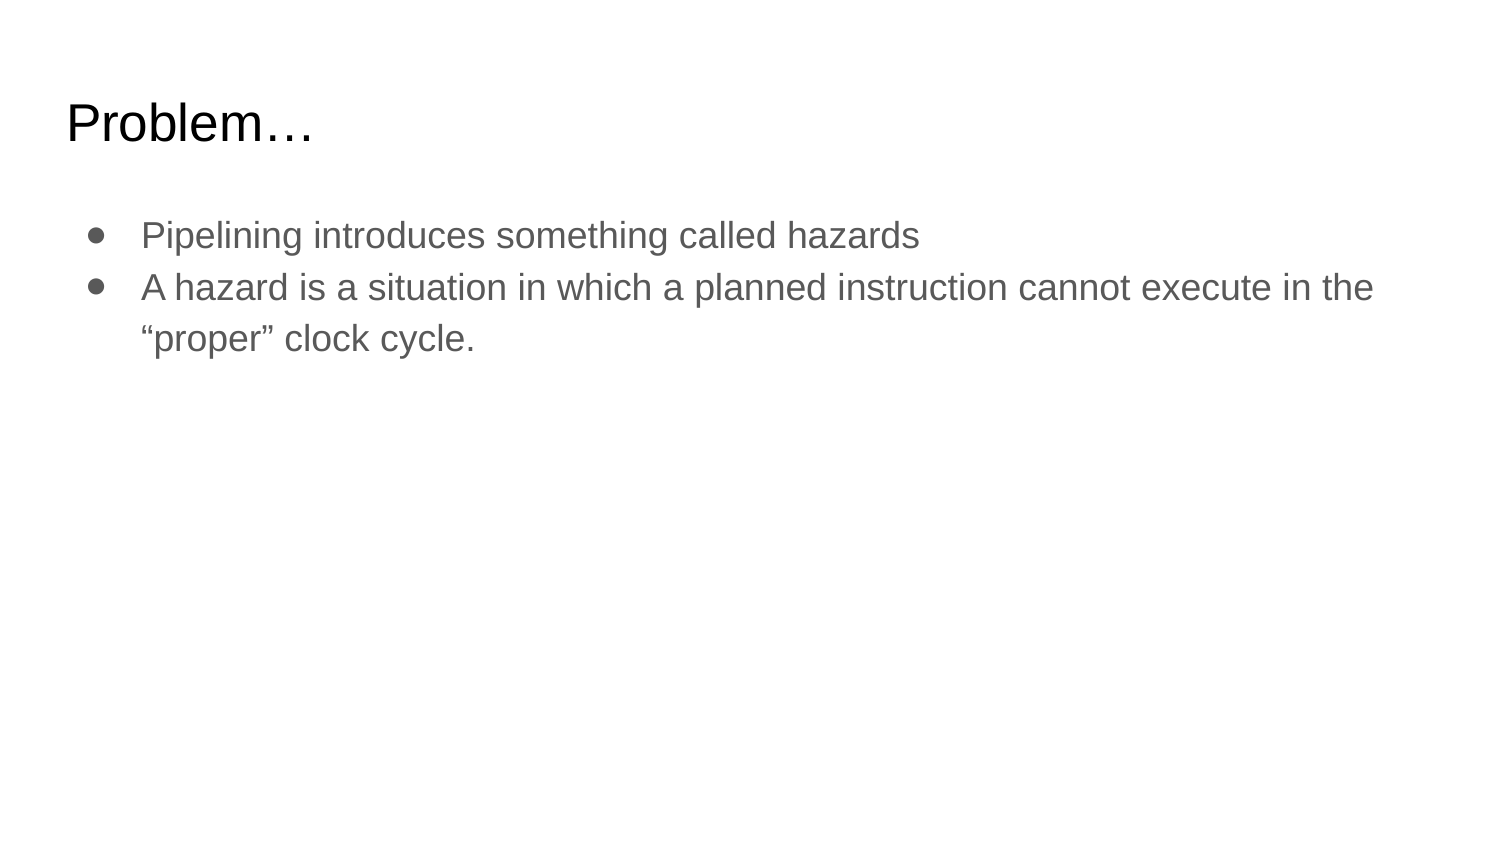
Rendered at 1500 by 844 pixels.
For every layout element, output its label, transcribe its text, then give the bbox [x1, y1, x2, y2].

title Problem… [51, 72, 1449, 167]
list Pipelining introduces something called hazards A hazard is a situation in which a planned instruction cannot execute in the “proper” clock cycle. [51, 189, 1449, 750]
